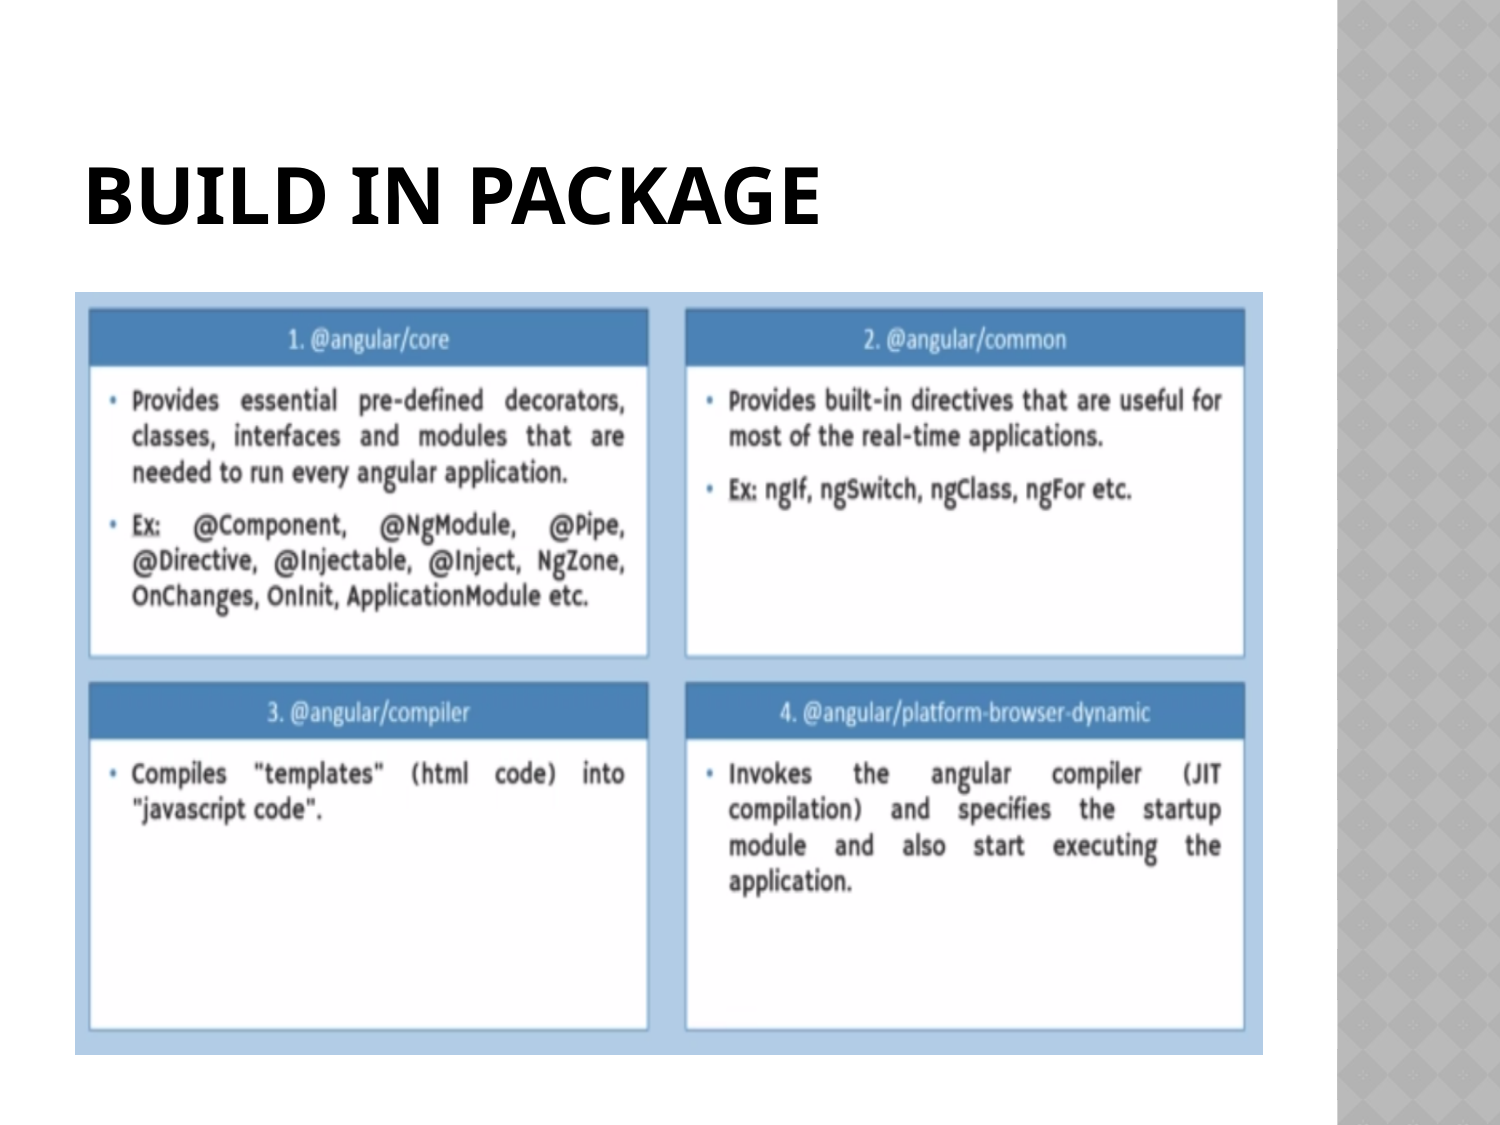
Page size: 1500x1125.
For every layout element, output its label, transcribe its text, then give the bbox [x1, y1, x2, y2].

title BUILD IN PACKAGE [75, 52, 1263, 240]
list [74, 292, 1263, 1056]
